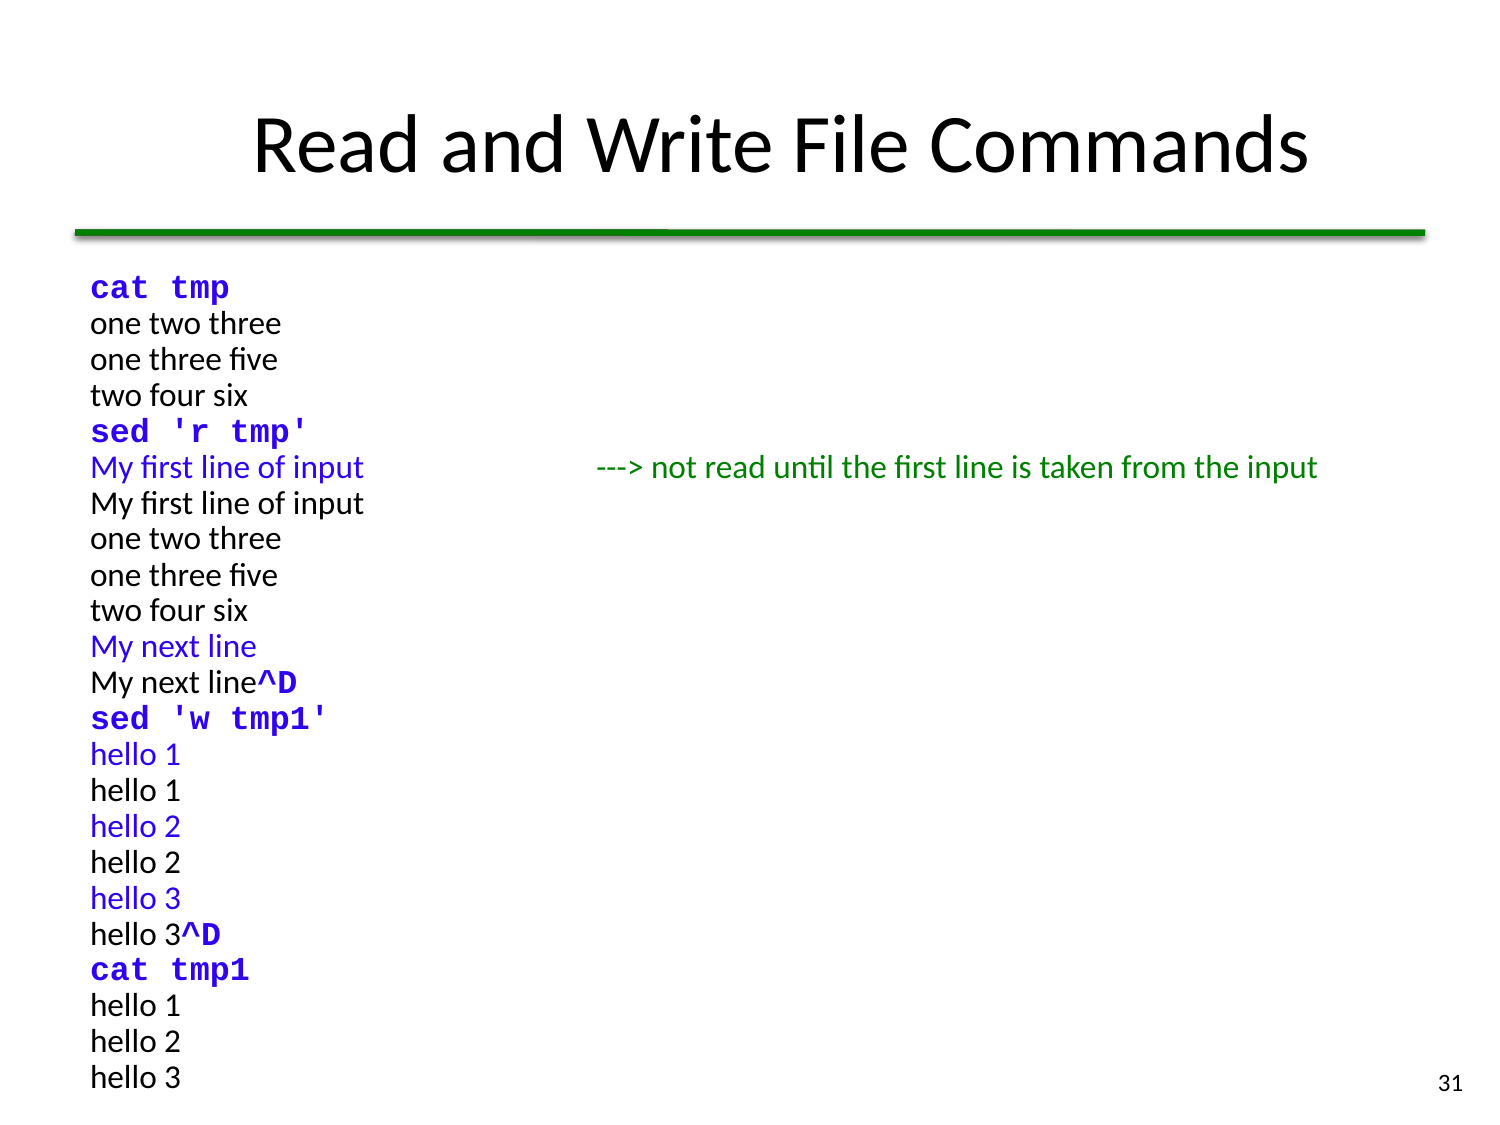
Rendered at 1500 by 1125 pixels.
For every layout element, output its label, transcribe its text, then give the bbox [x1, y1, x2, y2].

title Read and Write File Commands [237, 45, 1479, 233]
slide_number 31 [1418, 1051, 1479, 1112]
list cat tmp one two three one three five two four six sed 'r tmp' My first line of input ---> not read until the first line is taken from the input My first line of input one two three one three five two four six My next line My next line^D sed 'w tmp1' hello 1 hello 1 hello 2 hello 2 hello 3 hello 3^D cat tmp1 hello 1 hello 2 hello 3 [75, 262, 1425, 1052]
